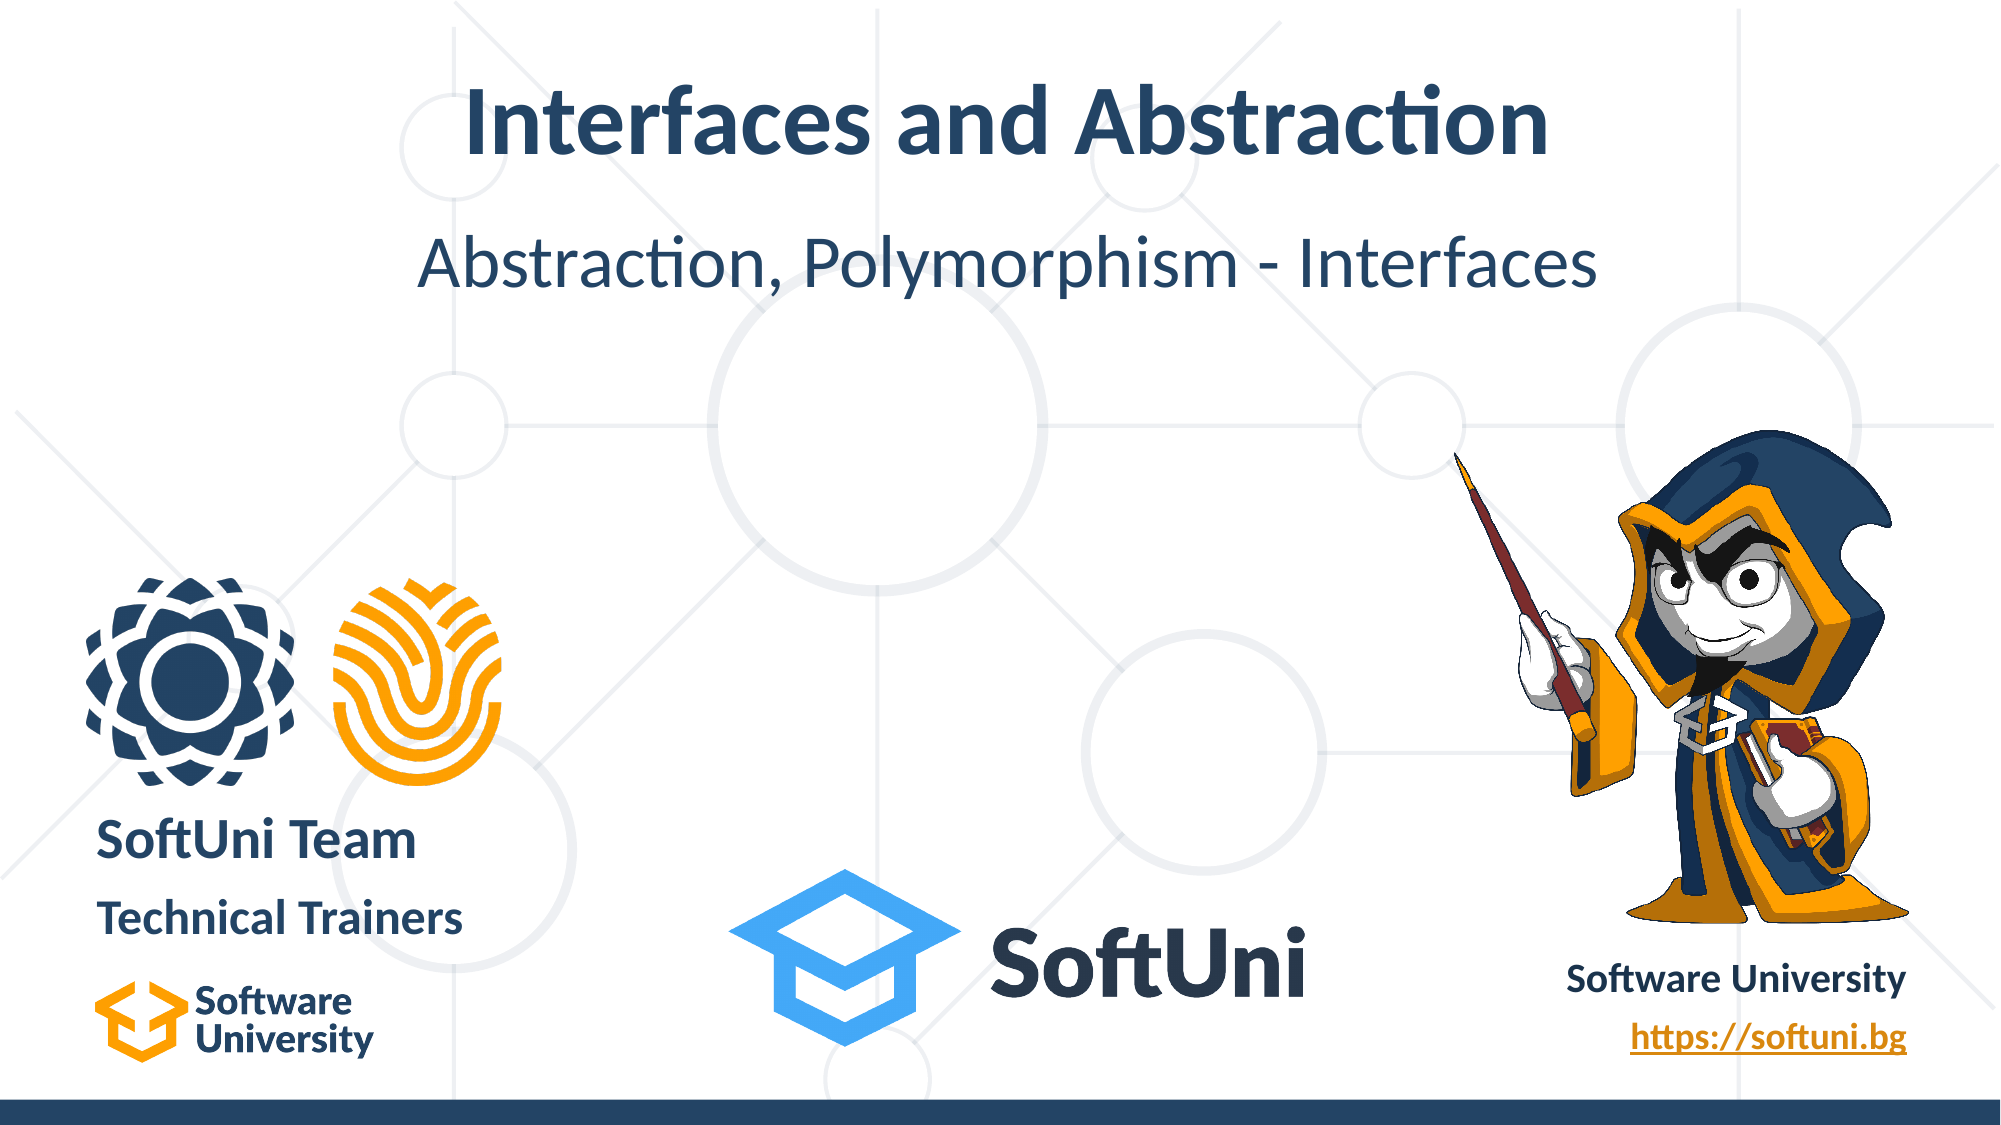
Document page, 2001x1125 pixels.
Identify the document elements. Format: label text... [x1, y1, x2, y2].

title Interfaces and Abstraction [15, 41, 2000, 187]
list https://softuni.bg [1428, 1005, 1913, 1062]
list Software University [1428, 944, 1913, 1005]
picture [1451, 428, 1910, 924]
picture [313, 578, 521, 786]
subtitle Abstraction, Polymorphism - Interfaces [109, 213, 1909, 359]
picture [86, 578, 294, 786]
picture [709, 850, 1325, 1064]
picture [83, 970, 384, 1074]
list Technical Trainers [90, 876, 580, 950]
list SoftUni Team [90, 795, 580, 871]
